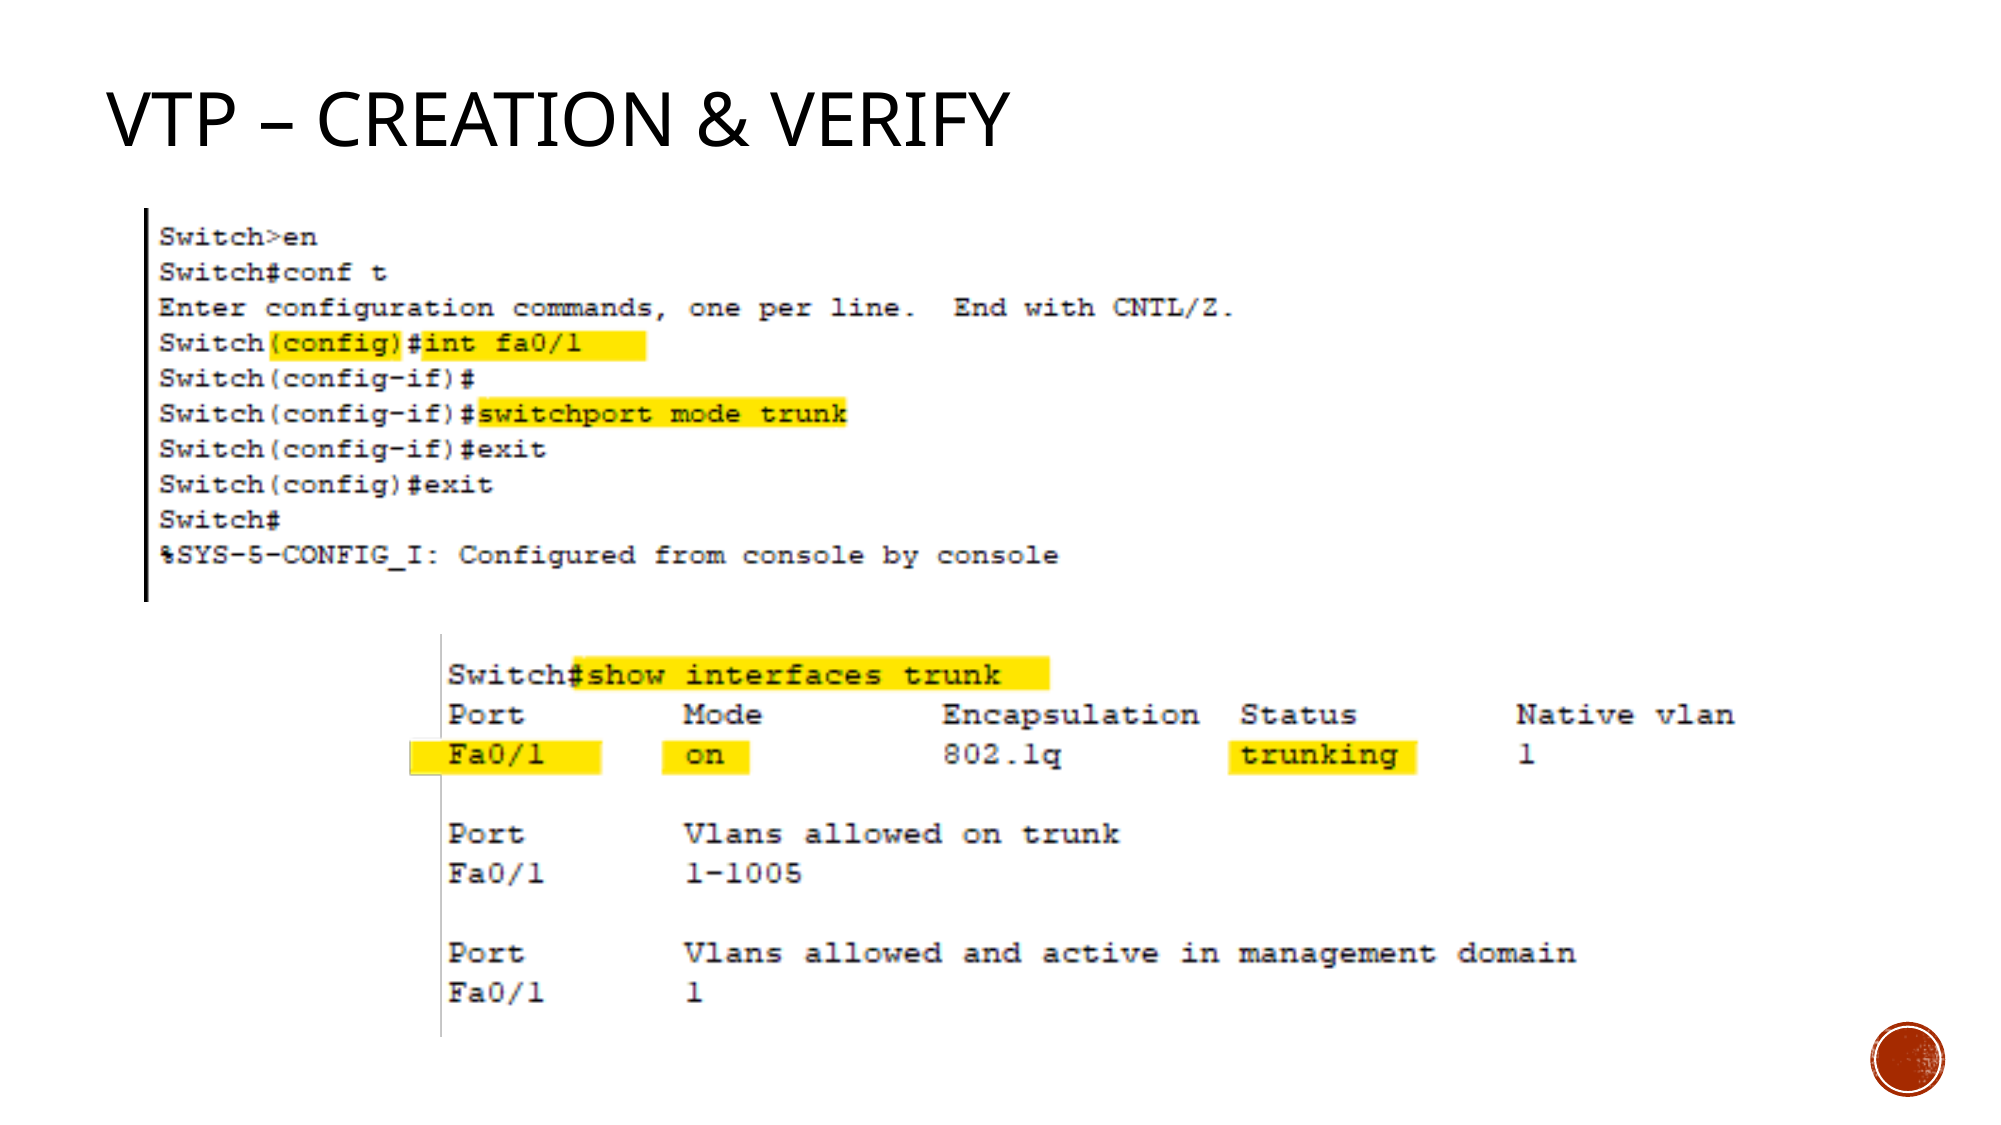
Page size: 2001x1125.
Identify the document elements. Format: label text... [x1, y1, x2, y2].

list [148, 212, 1301, 600]
title VTP – creation & verify [91, 36, 1856, 209]
picture [408, 635, 1798, 1038]
